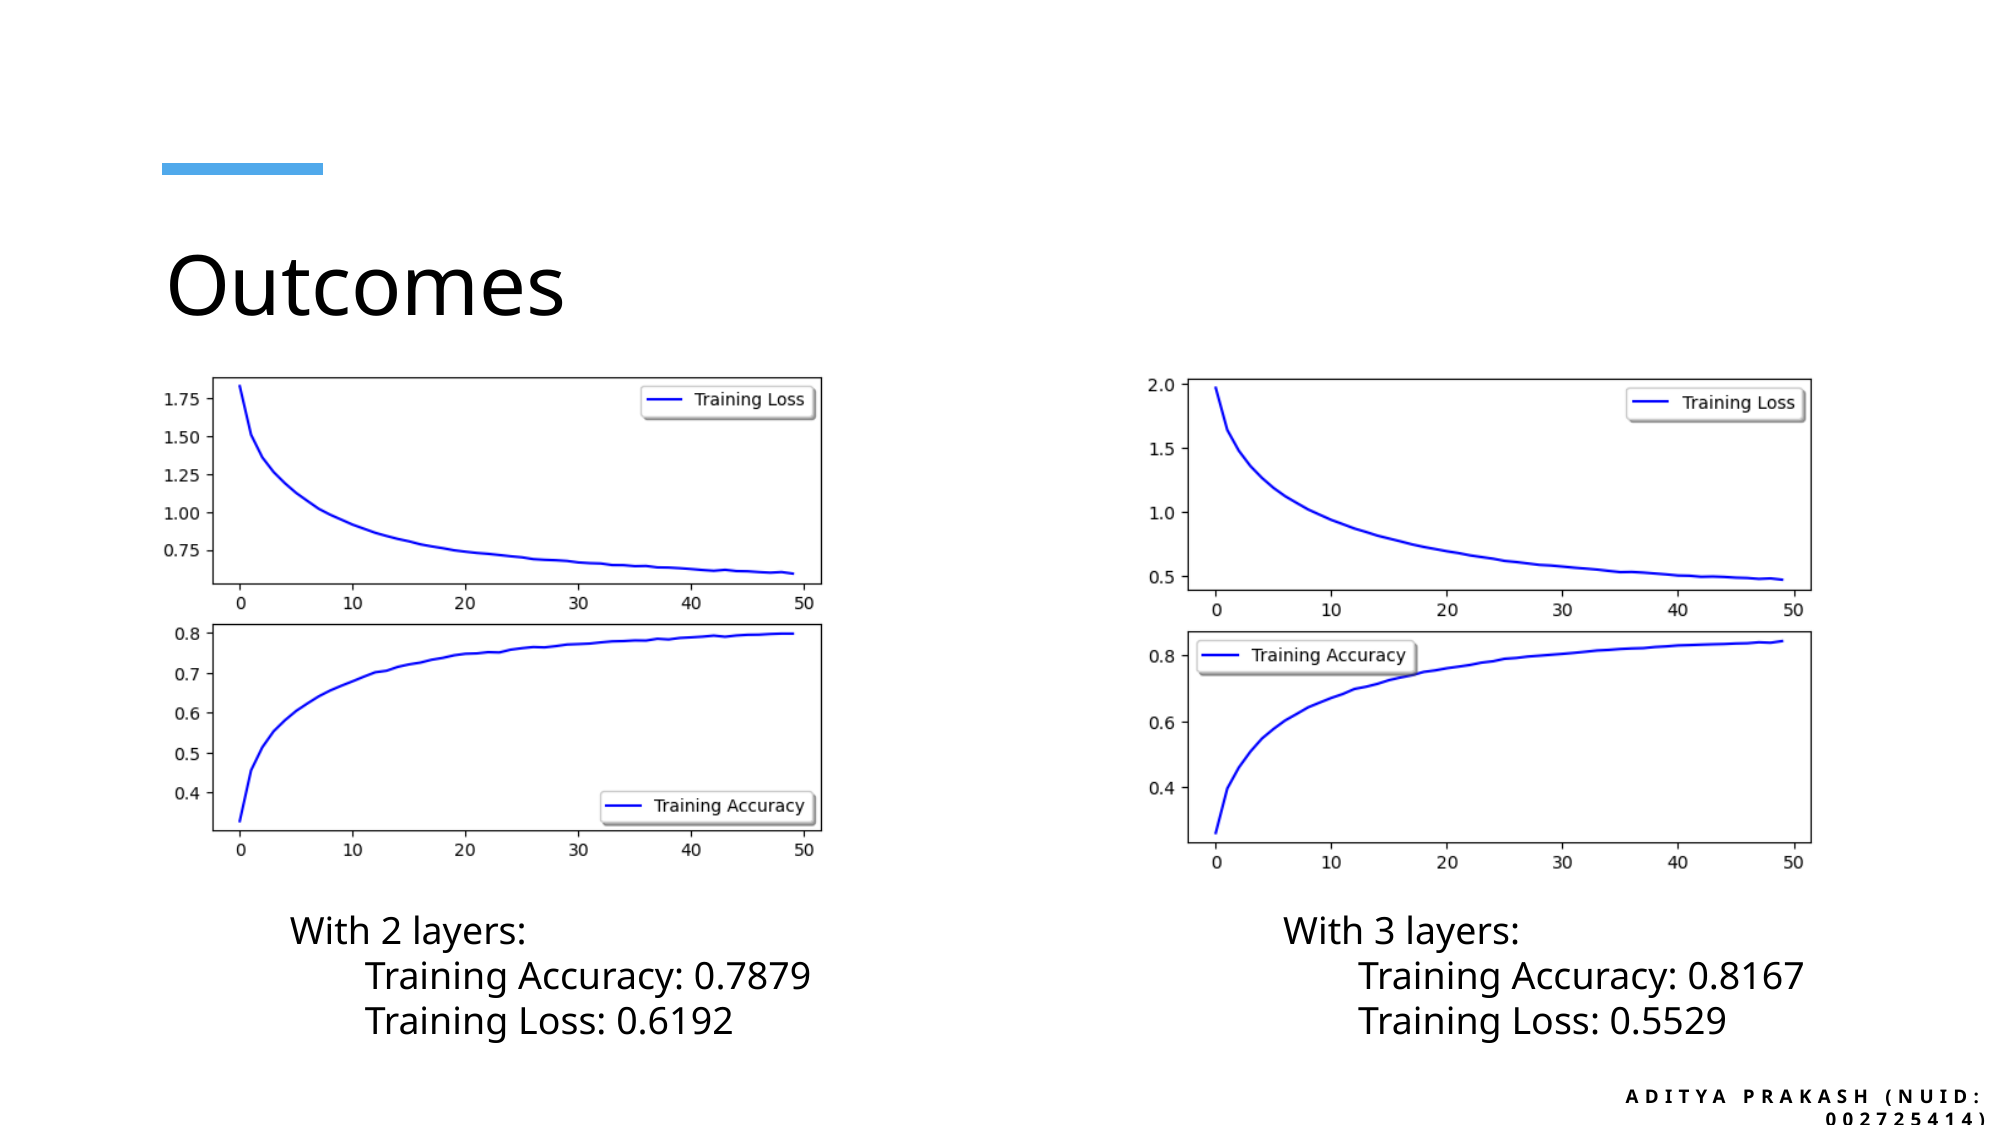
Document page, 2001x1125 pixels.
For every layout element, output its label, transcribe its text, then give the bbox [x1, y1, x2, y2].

picture [149, 365, 832, 872]
picture [1135, 365, 1822, 885]
title Outcomes [150, 224, 1850, 441]
text_box With 2 layers: Training Accuracy: 0.7879 Training Loss: 0.6192 [275, 899, 827, 1095]
text_box With 3 layers: Training Accuracy: 0.8167 Training Loss: 0.5529 [1268, 899, 1830, 1095]
footer Aditya Prakash (NUID: 002725414) [1446, 1090, 2000, 1125]
